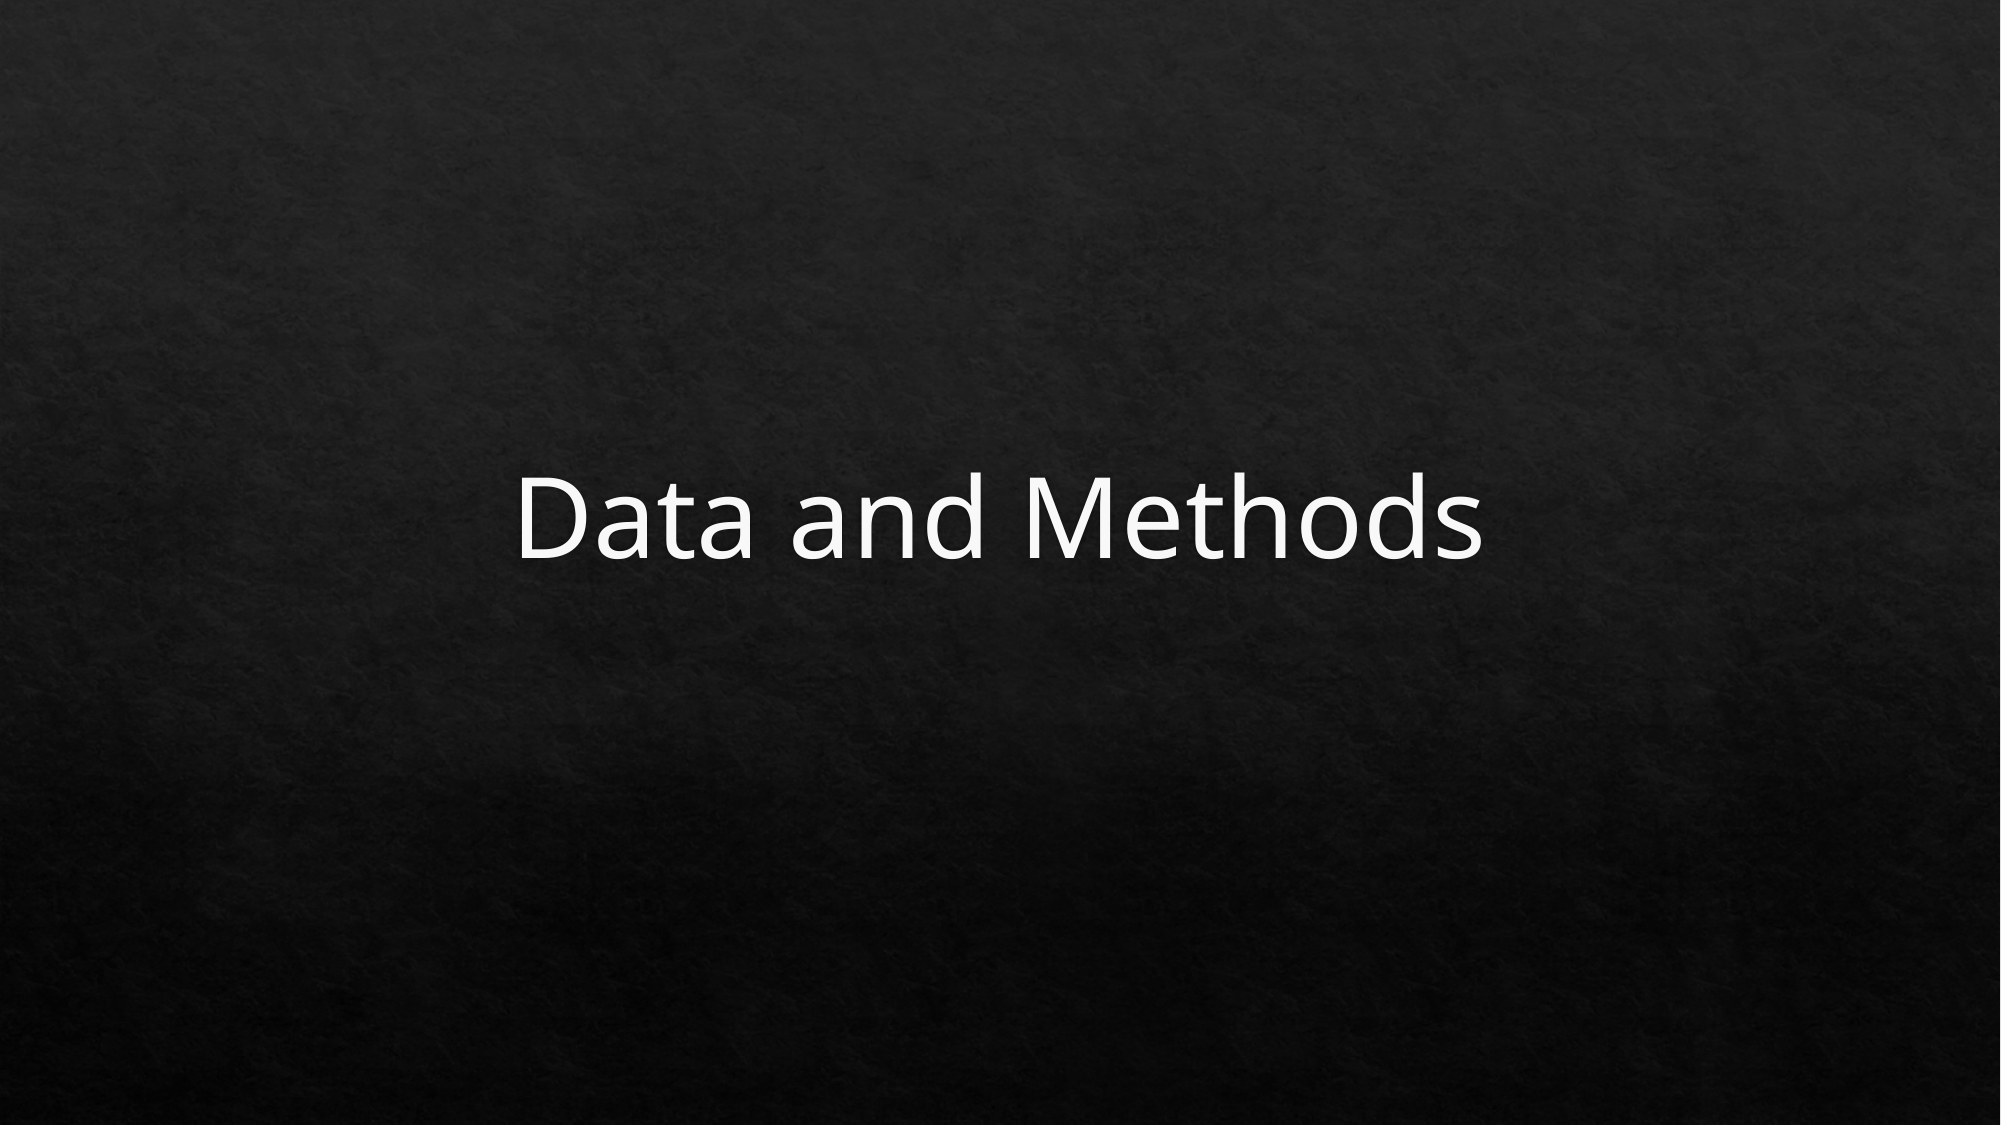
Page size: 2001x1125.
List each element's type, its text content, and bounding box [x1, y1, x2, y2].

title Data and Methods [224, 290, 1774, 591]
